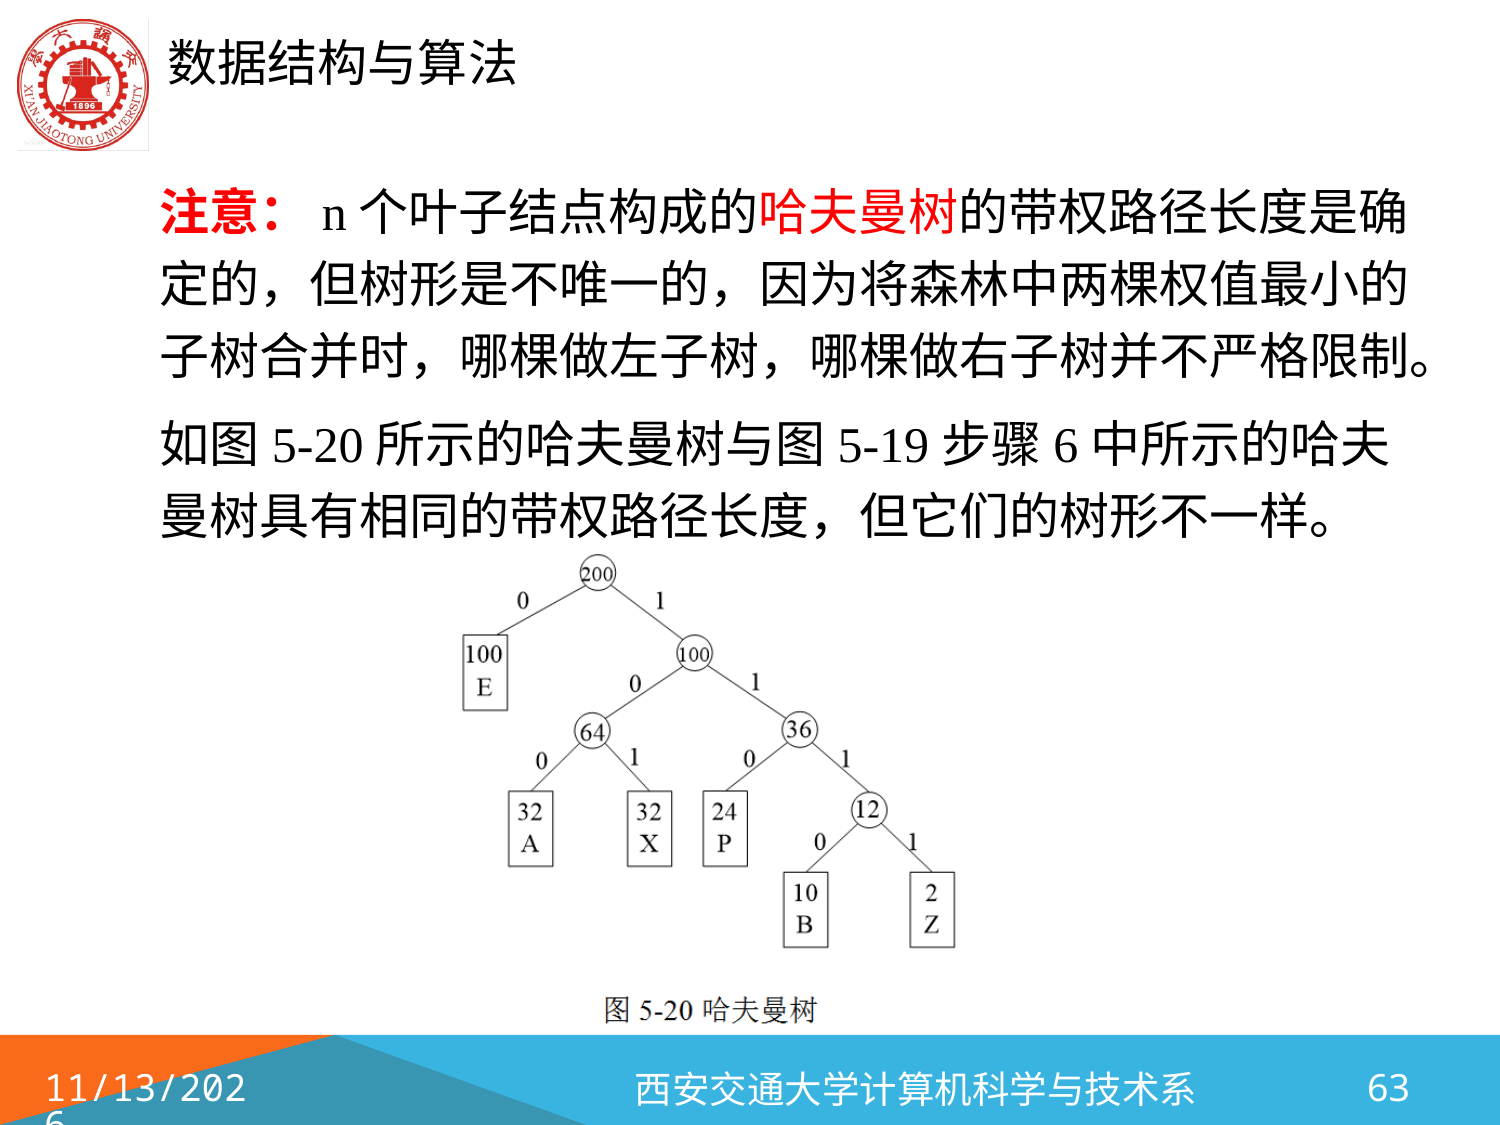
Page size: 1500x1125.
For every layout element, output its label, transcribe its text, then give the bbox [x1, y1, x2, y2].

list 注意：n个叶子结点构成的哈夫曼树的带权路径长度是确定的，但树形是不唯一的，因为将森林中两棵权值最小的子树合并时，哪棵做左子树，哪棵做右子树并不严格限制。 如图5-20所示的哈夫曼树与图5-19步骤6中所示的哈夫曼树具有相同的带权路径长度，但它们的树形不一样。 [88, 160, 1454, 855]
picture [418, 550, 973, 1032]
picture [17, 19, 149, 151]
